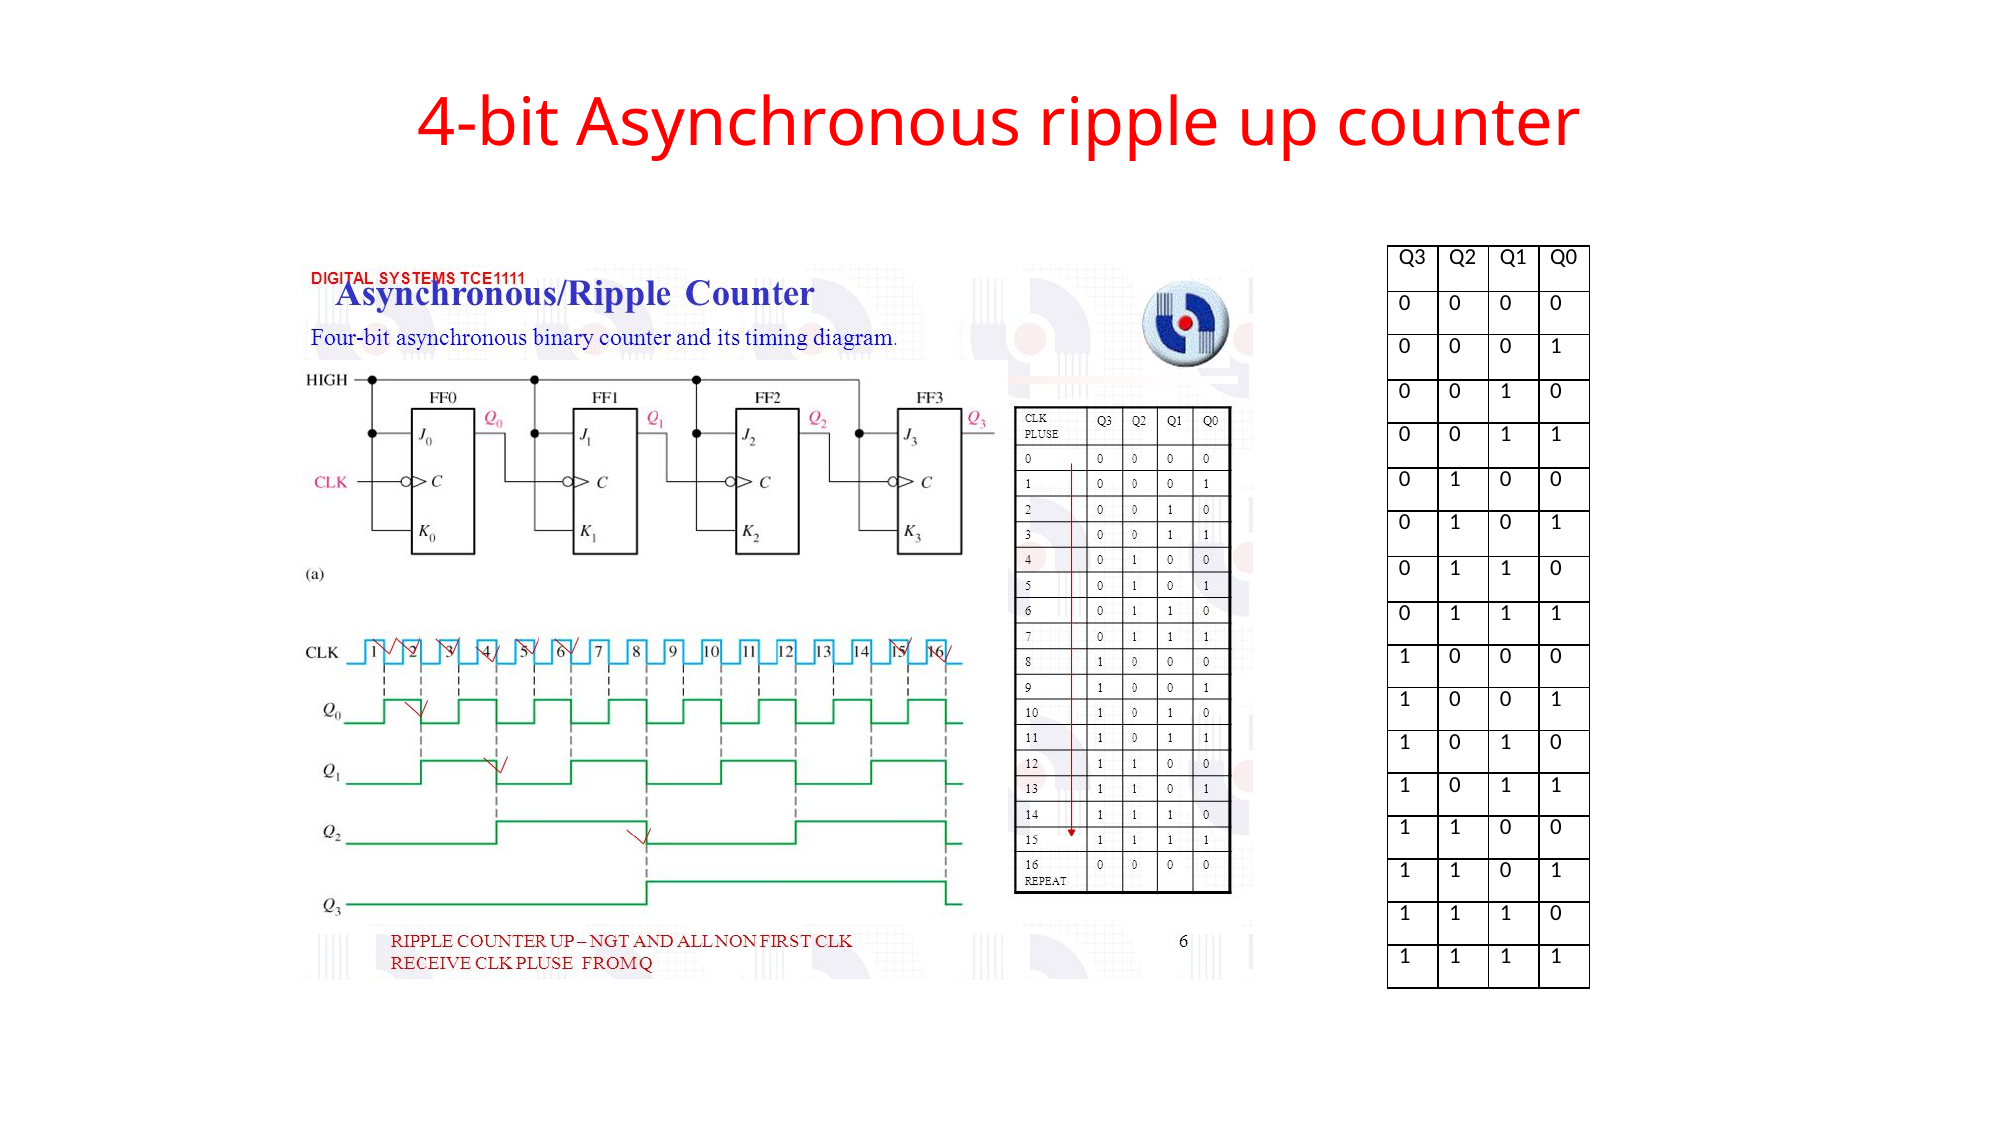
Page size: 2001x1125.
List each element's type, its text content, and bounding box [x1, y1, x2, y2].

table_cell 0 [1388, 381, 1437, 422]
table_header Q1 [1489, 247, 1538, 291]
table_cell 0 [1388, 424, 1437, 467]
table_header Q2 [1439, 247, 1488, 291]
table_cell 1 [1439, 946, 1488, 987]
table_cell 1 [1540, 603, 1589, 644]
table_cell 0 [1439, 424, 1488, 467]
table_cell 0 [1540, 292, 1589, 334]
table_cell 0 [1439, 335, 1488, 379]
table_cell 1 [1439, 903, 1488, 944]
table_cell 0 [1489, 646, 1538, 687]
table_cell 0 [1388, 292, 1437, 334]
table_cell 1 [1489, 946, 1538, 987]
table_cell 1 [1540, 335, 1589, 379]
table_cell 1 [1540, 424, 1589, 467]
table_cell 1 [1540, 774, 1589, 815]
table_cell 0 [1489, 817, 1538, 858]
table_cell 1 [1540, 512, 1589, 556]
table_cell 0 [1540, 557, 1589, 601]
table_cell 0 [1489, 512, 1538, 556]
table_cell 0 [1388, 469, 1437, 510]
table_cell 0 [1540, 646, 1589, 687]
table_cell 1 [1388, 646, 1437, 687]
table_cell 1 [1489, 903, 1538, 944]
table_cell 1 [1489, 424, 1538, 467]
table_cell 0 [1540, 903, 1589, 944]
table_cell 1 [1489, 731, 1538, 772]
table_cell 0 [1439, 292, 1488, 334]
table_cell 0 [1439, 381, 1488, 422]
table_cell 1 [1439, 603, 1488, 644]
table_cell 0 [1388, 512, 1437, 556]
table_cell 0 [1489, 469, 1538, 510]
table_cell 0 [1489, 688, 1538, 730]
table_cell 1 [1489, 381, 1538, 422]
table_cell 0 [1540, 817, 1589, 858]
table_cell 1 [1388, 731, 1437, 772]
table_cell 1 [1489, 603, 1538, 644]
table_cell 1 [1540, 860, 1589, 901]
table_cell 1 [1439, 817, 1488, 858]
table_cell 0 [1388, 557, 1437, 601]
table_cell 0 [1540, 381, 1589, 422]
table_cell 1 [1439, 512, 1488, 556]
table_cell 0 [1540, 731, 1589, 772]
table_header Q3 [1388, 247, 1437, 291]
table_cell 1 [1388, 903, 1437, 944]
table_cell 1 [1388, 688, 1437, 730]
table_cell 0 [1388, 603, 1437, 644]
table_cell 1 [1388, 946, 1437, 987]
table_cell 1 [1540, 946, 1589, 987]
title 4-bit Asynchronous ripple up counter [353, 59, 1647, 188]
table_header Q0 [1540, 247, 1589, 291]
table_cell 0 [1489, 335, 1538, 379]
table_cell 0 [1439, 774, 1488, 815]
table_cell 1 [1439, 557, 1488, 601]
table_cell 1 [1439, 860, 1488, 901]
table_cell 1 [1388, 860, 1437, 901]
table_cell 0 [1388, 335, 1437, 379]
table_cell 0 [1540, 469, 1589, 510]
table_cell 1 [1489, 557, 1538, 601]
table_cell 0 [1439, 731, 1488, 772]
table_cell 1 [1439, 469, 1488, 510]
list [301, 265, 1253, 979]
table_cell 1 [1540, 688, 1589, 730]
table_cell 0 [1489, 860, 1538, 901]
table_cell 0 [1439, 688, 1488, 730]
table_cell 0 [1439, 646, 1488, 687]
table_cell 1 [1388, 817, 1437, 858]
table_cell 1 [1489, 774, 1538, 815]
table_cell 0 [1489, 292, 1538, 334]
table_cell 1 [1388, 774, 1437, 815]
